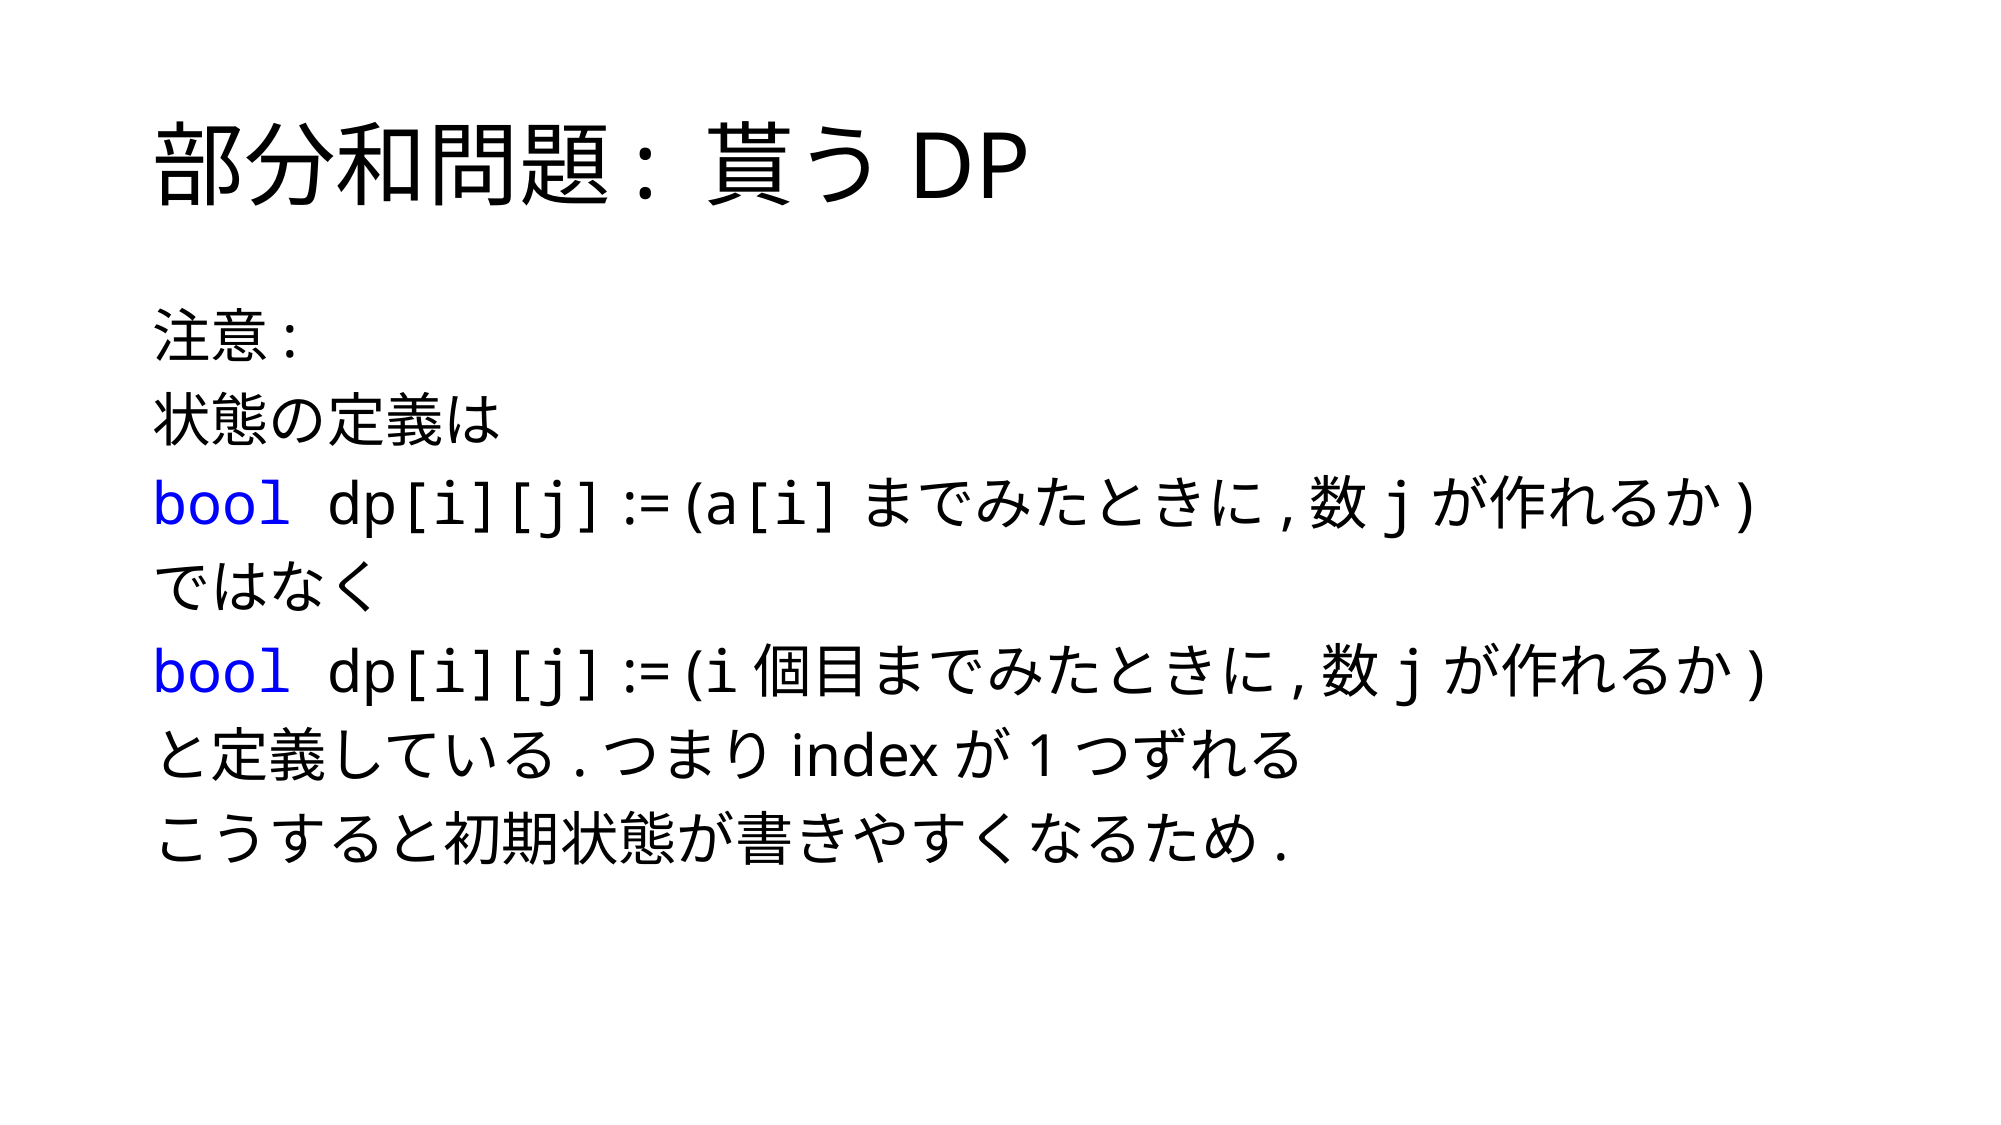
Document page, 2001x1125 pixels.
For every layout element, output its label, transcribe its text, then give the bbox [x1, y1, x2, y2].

title 部分和問題: 貰うDP [137, 59, 1863, 278]
list 注意: 状態の定義は bool dp[i][j] := (a[i]までみたときに,数jが作れるか) ではなく bool dp[i][j] := (i個目までみたときに,数jが作れるか) と定義している.つまりindexが1つずれる こうすると初期状態が書きやすくなるため. [137, 299, 1863, 1014]
